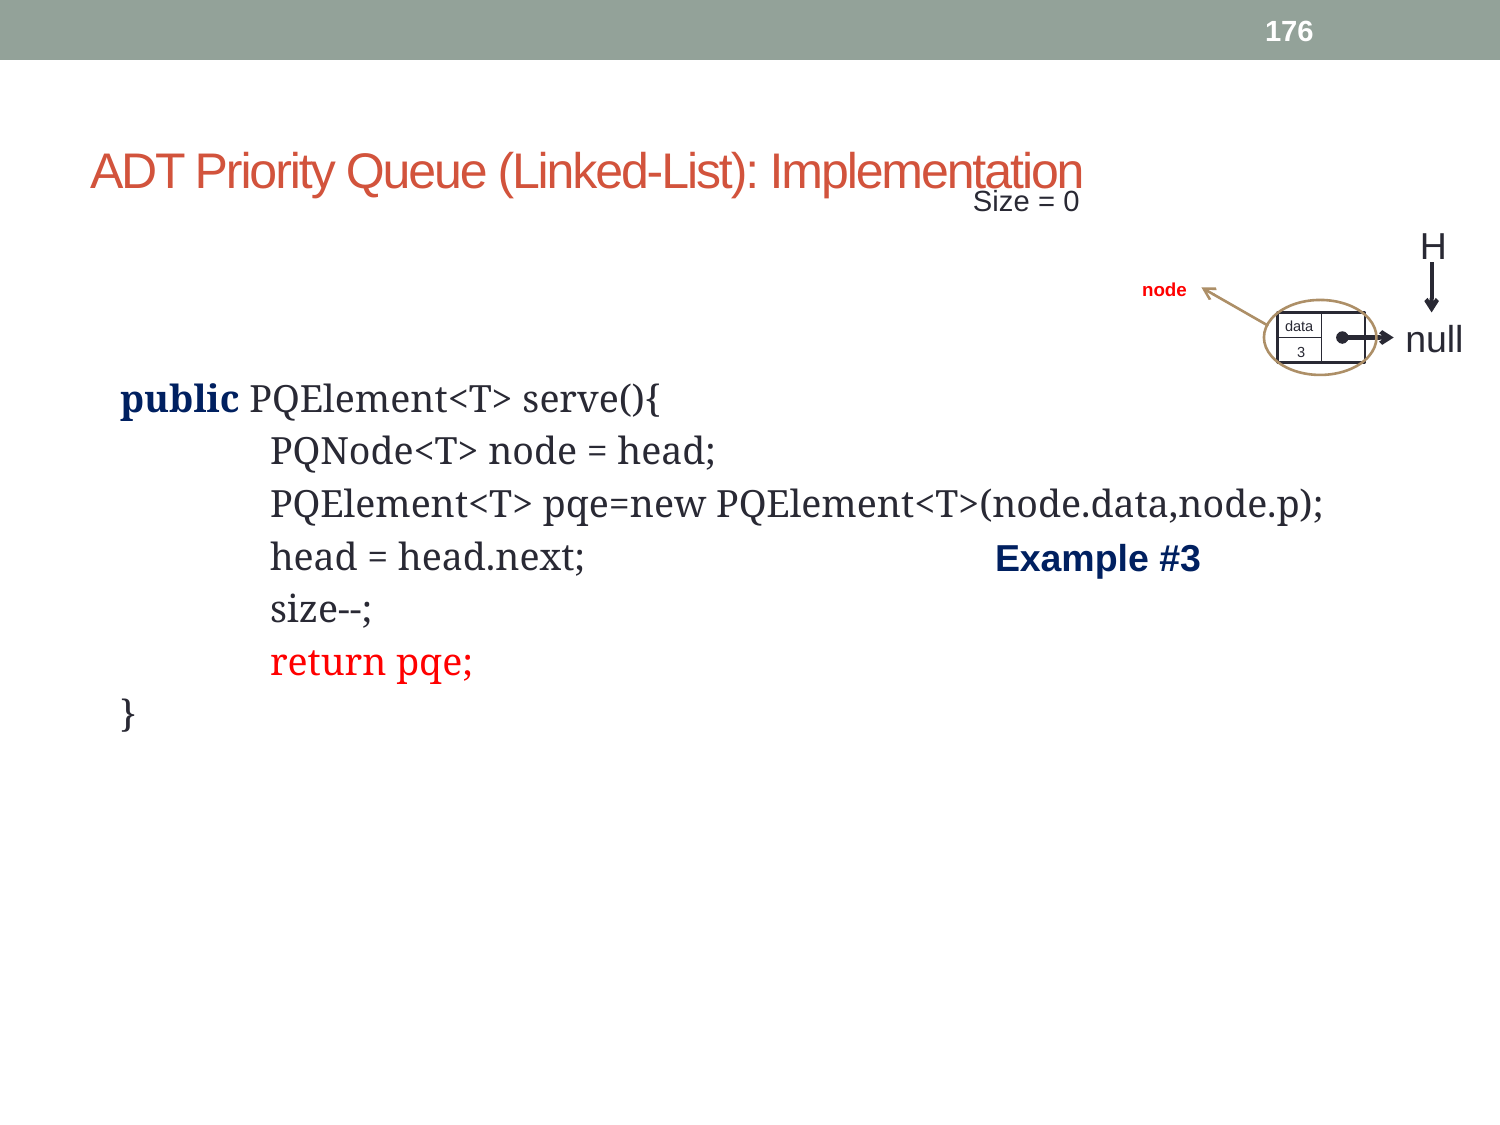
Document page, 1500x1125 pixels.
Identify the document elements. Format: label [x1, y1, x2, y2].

text_box [1127, 214, 1479, 378]
text_box [980, 526, 1216, 587]
title [75, 87, 1425, 250]
slide_number [1250, 3, 1425, 57]
text_box [958, 174, 1095, 225]
list [75, 262, 1425, 1063]
